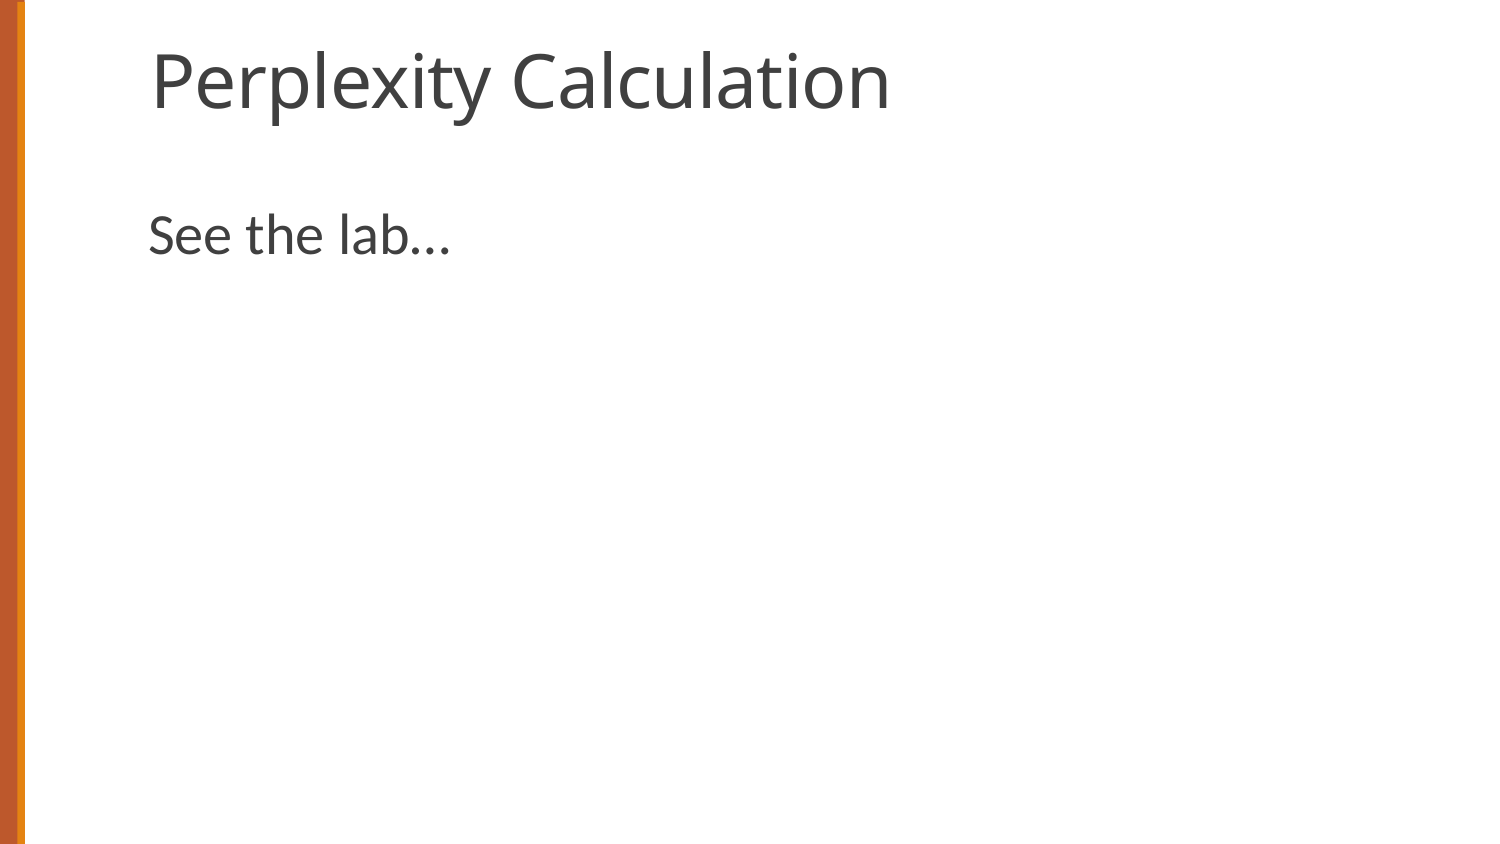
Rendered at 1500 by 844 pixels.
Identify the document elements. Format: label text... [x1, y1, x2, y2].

list See the lab… [135, 196, 1373, 760]
title Perplexity Calculation [135, 19, 1373, 132]
